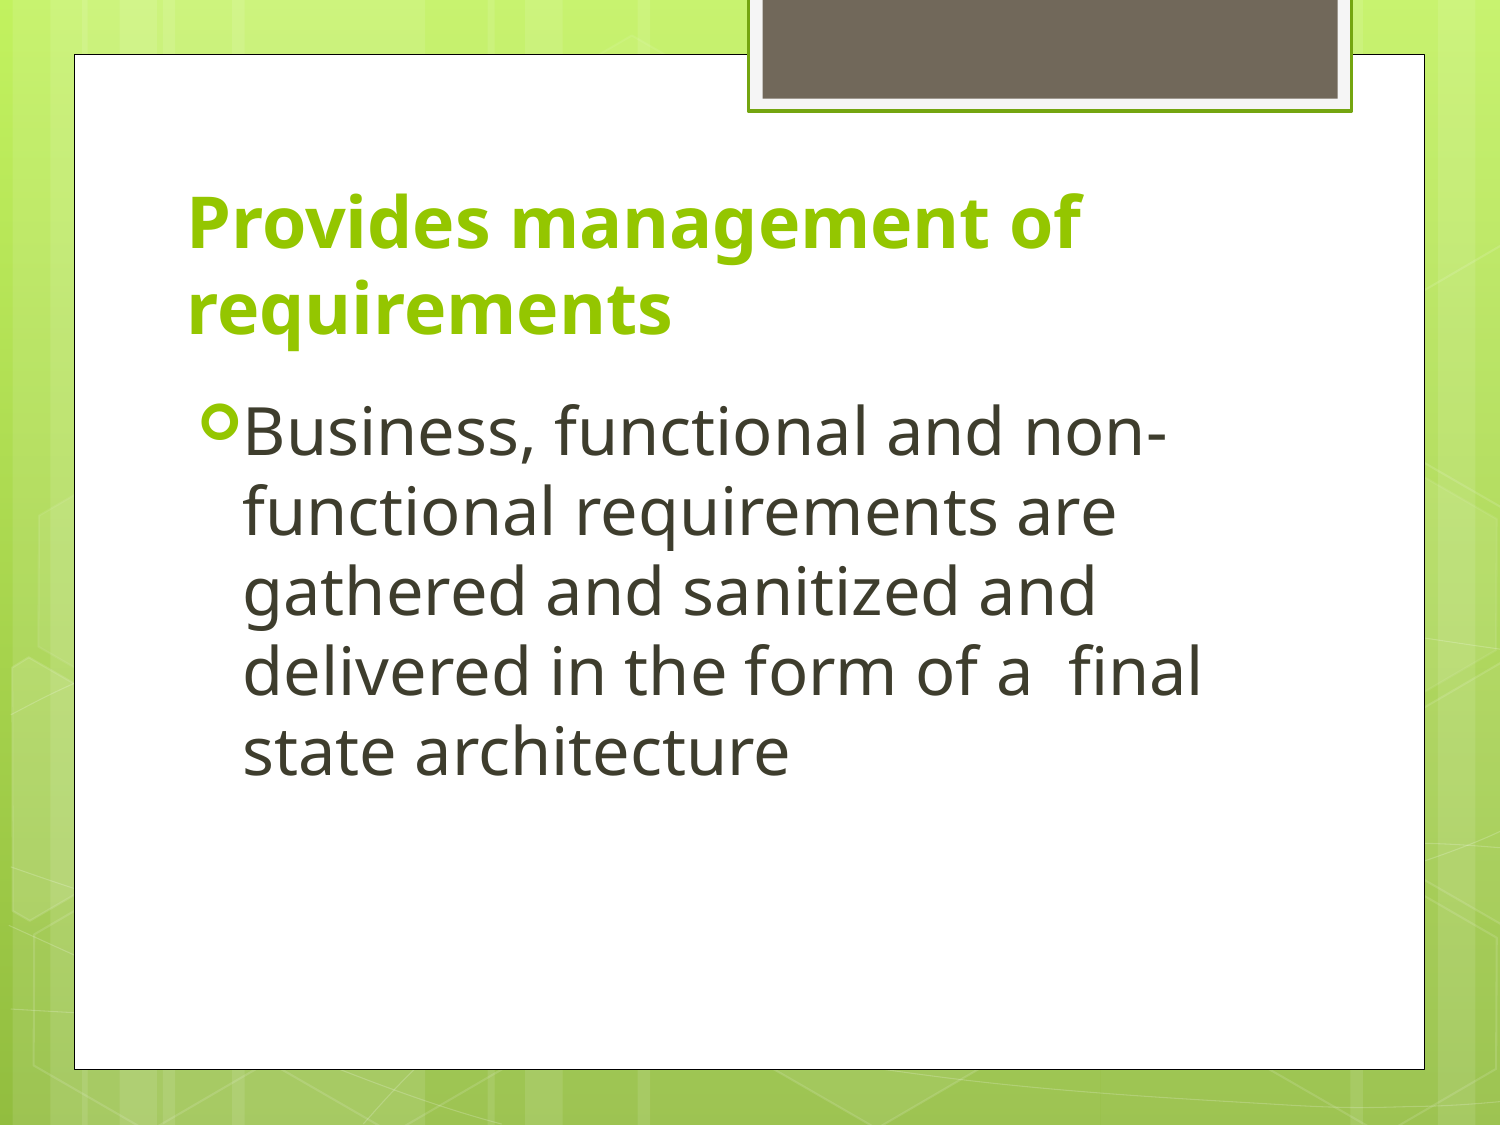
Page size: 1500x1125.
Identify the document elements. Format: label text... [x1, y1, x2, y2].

title Provides management of requirements [171, 168, 1324, 357]
list Business, functional and non-functional requirements are gathered and sanitized and delivered in the form of a final state architecture [171, 381, 1283, 957]
